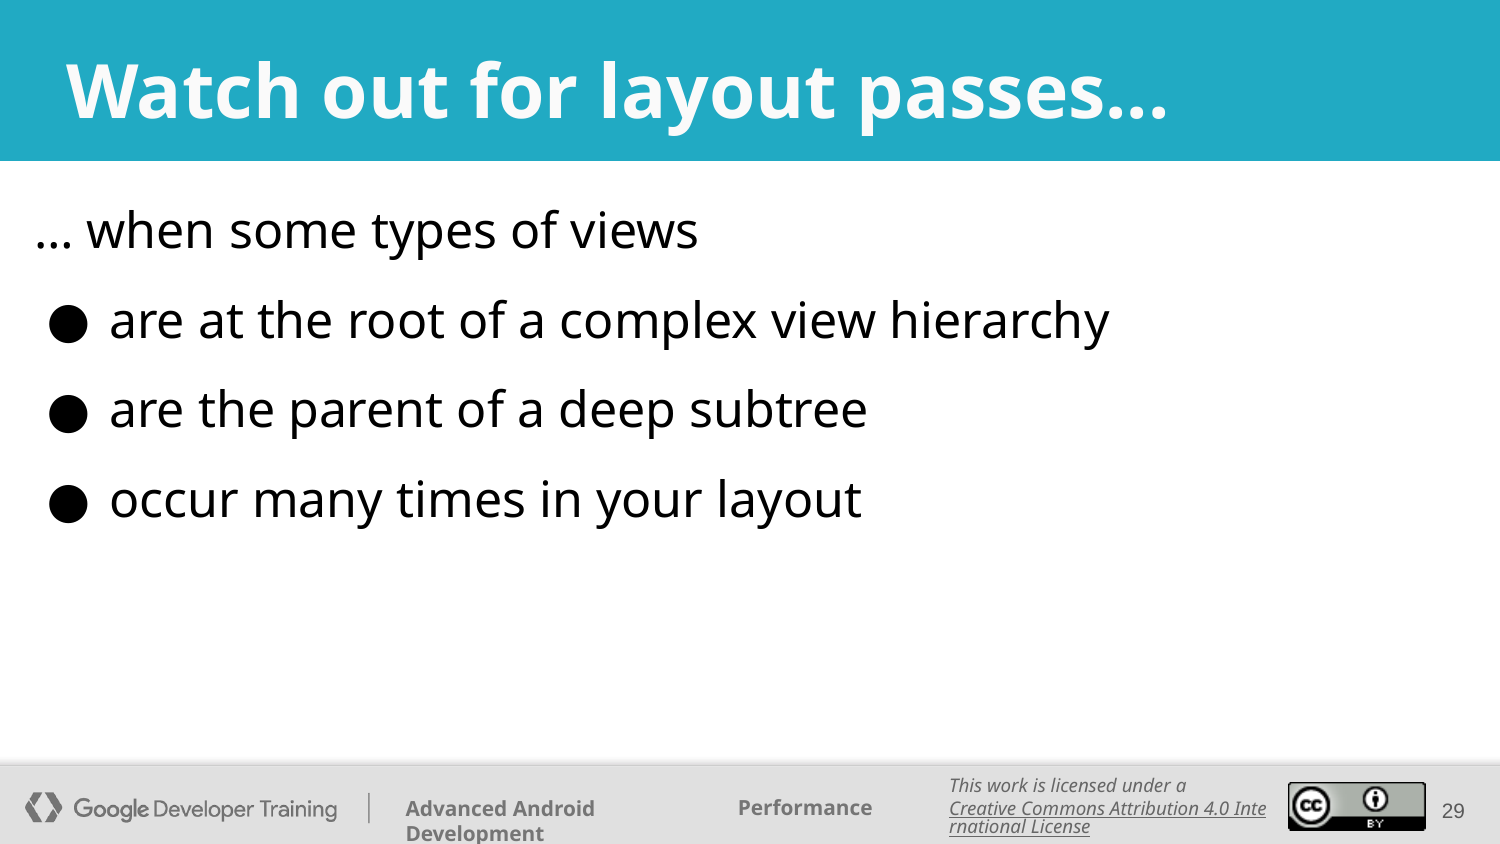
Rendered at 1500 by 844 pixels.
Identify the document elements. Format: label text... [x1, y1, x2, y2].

title Watch out for layout passes... [51, 28, 1449, 122]
picture [0, 161, 1500, 844]
list … when some types of views are at the root of a complex view hierarchy are the parent of a deep subtree occur many times in your layout [19, 174, 1430, 748]
slide_number ‹#› [1389, 777, 1480, 842]
